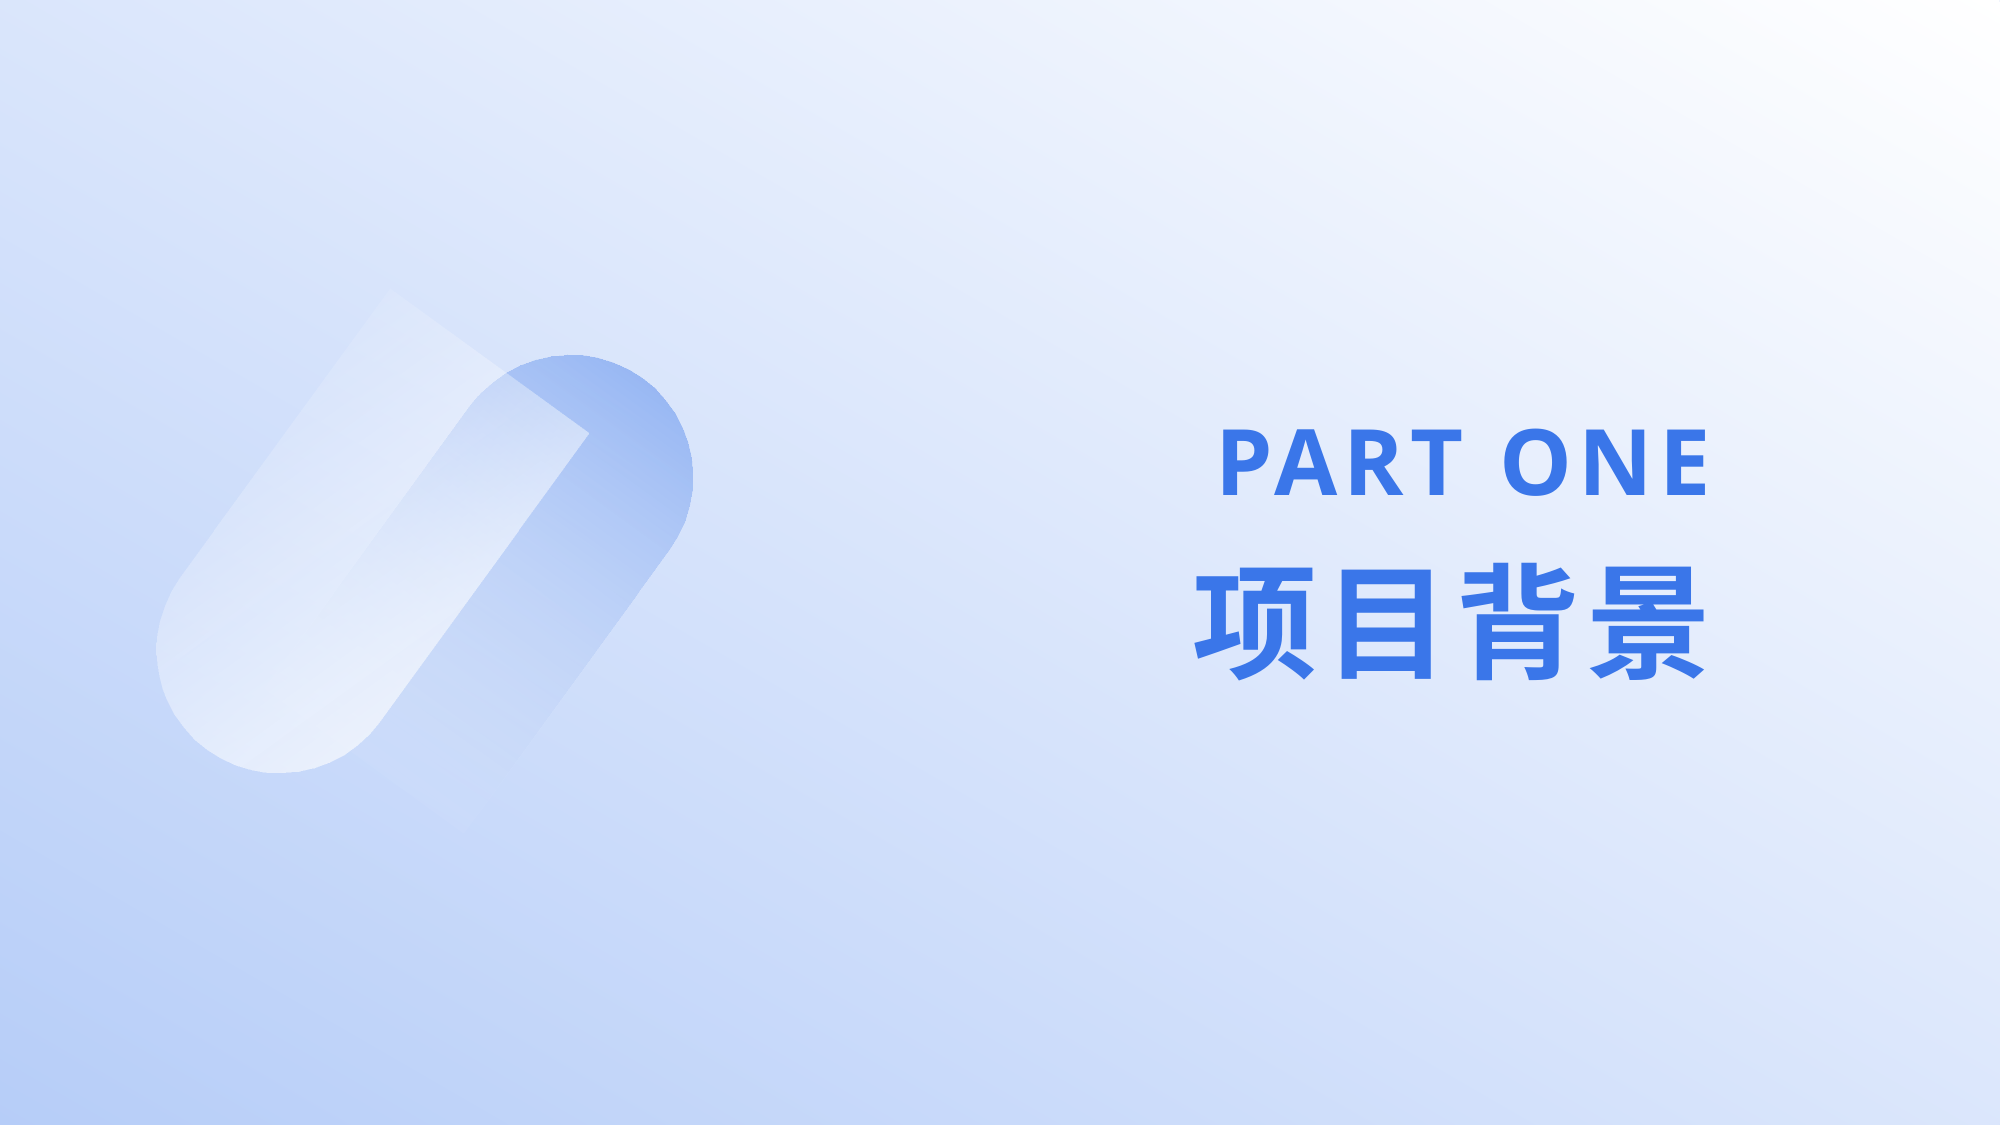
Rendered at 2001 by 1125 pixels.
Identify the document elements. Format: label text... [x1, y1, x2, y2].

title 项目背景 [685, 544, 1712, 814]
list PART ONE [1049, 324, 1712, 514]
